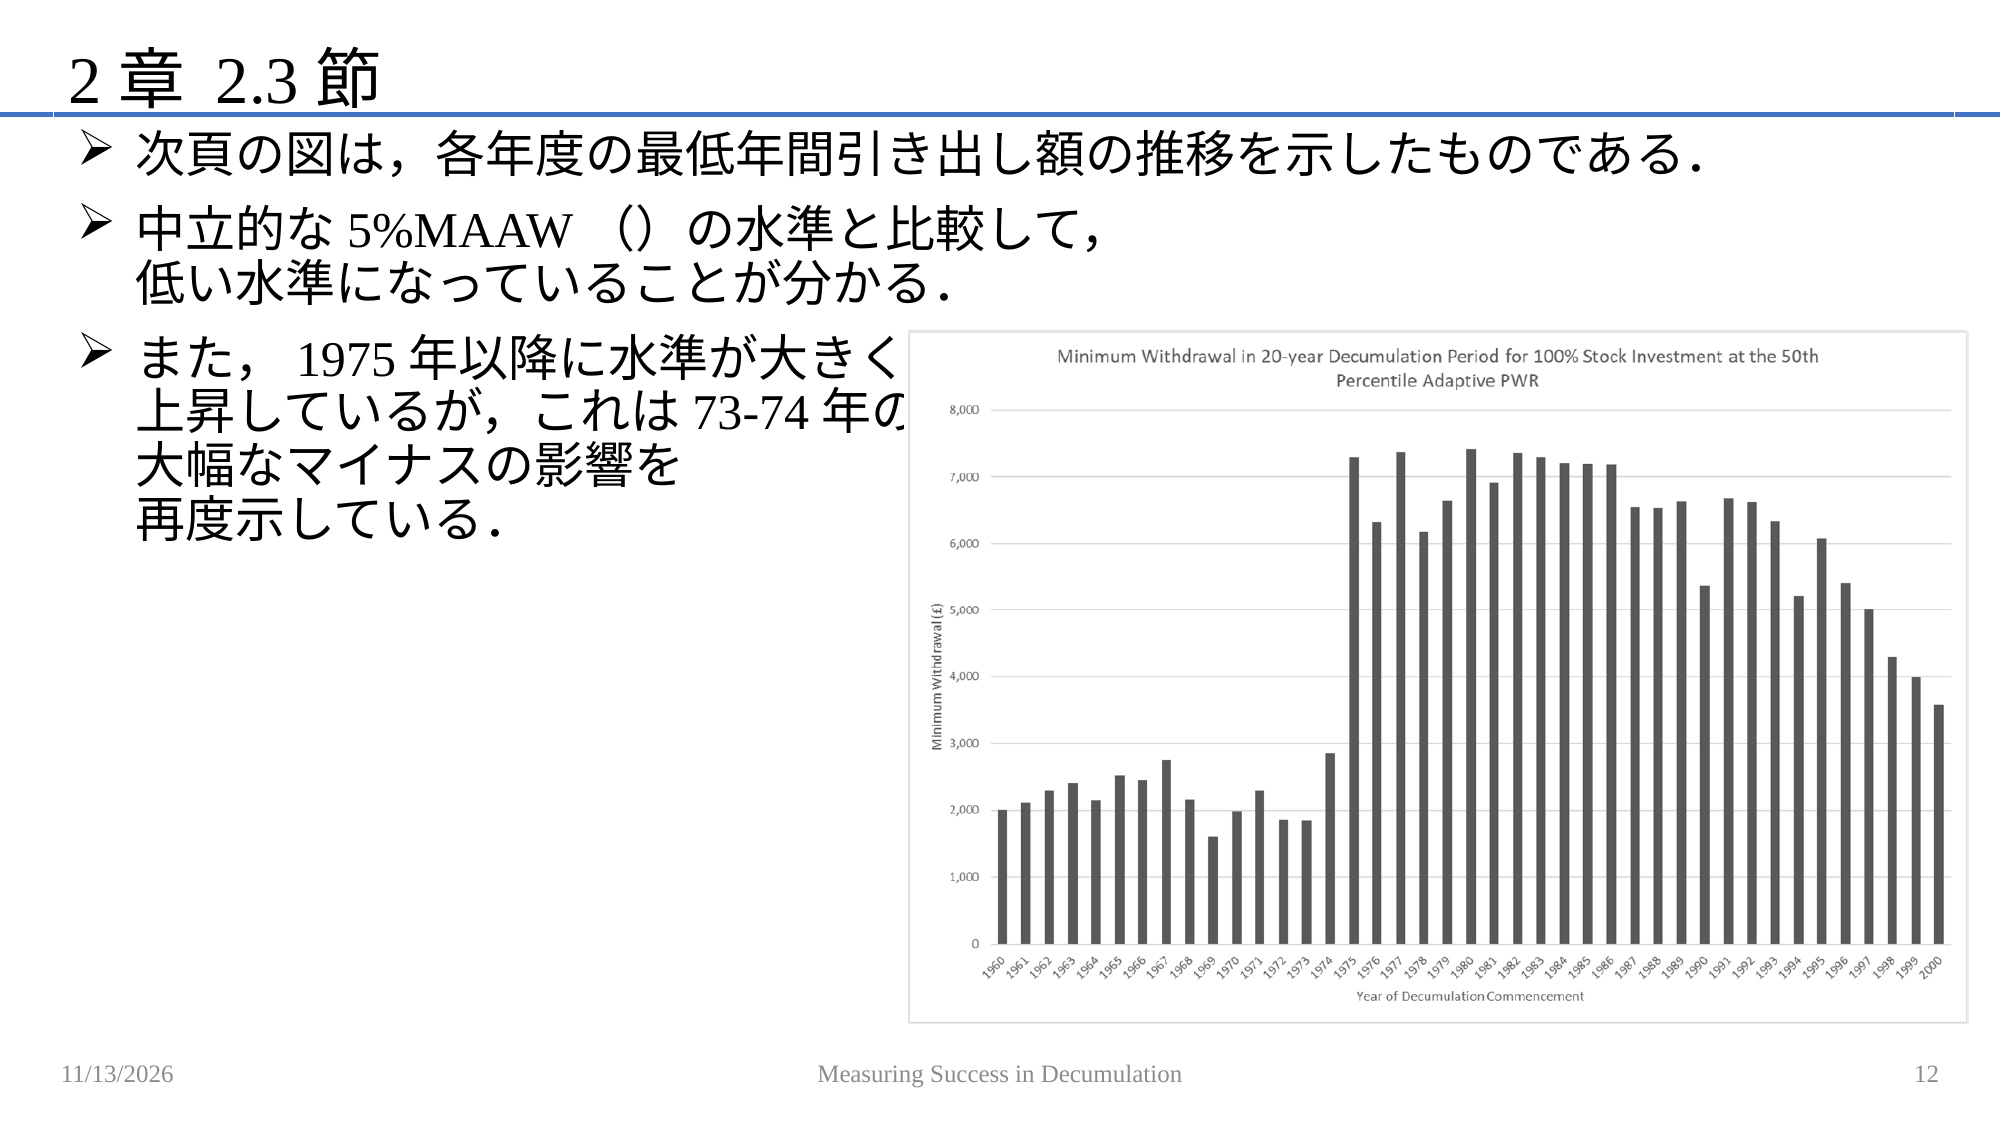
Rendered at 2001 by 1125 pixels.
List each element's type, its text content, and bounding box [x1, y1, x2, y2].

title 2章 2.3節 [53, 36, 1955, 128]
slide_number 12 [1504, 1042, 1955, 1103]
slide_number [45, 1042, 496, 1103]
footer Measuring Success in Decumulation [662, 1042, 1338, 1103]
picture [904, 328, 1971, 1026]
